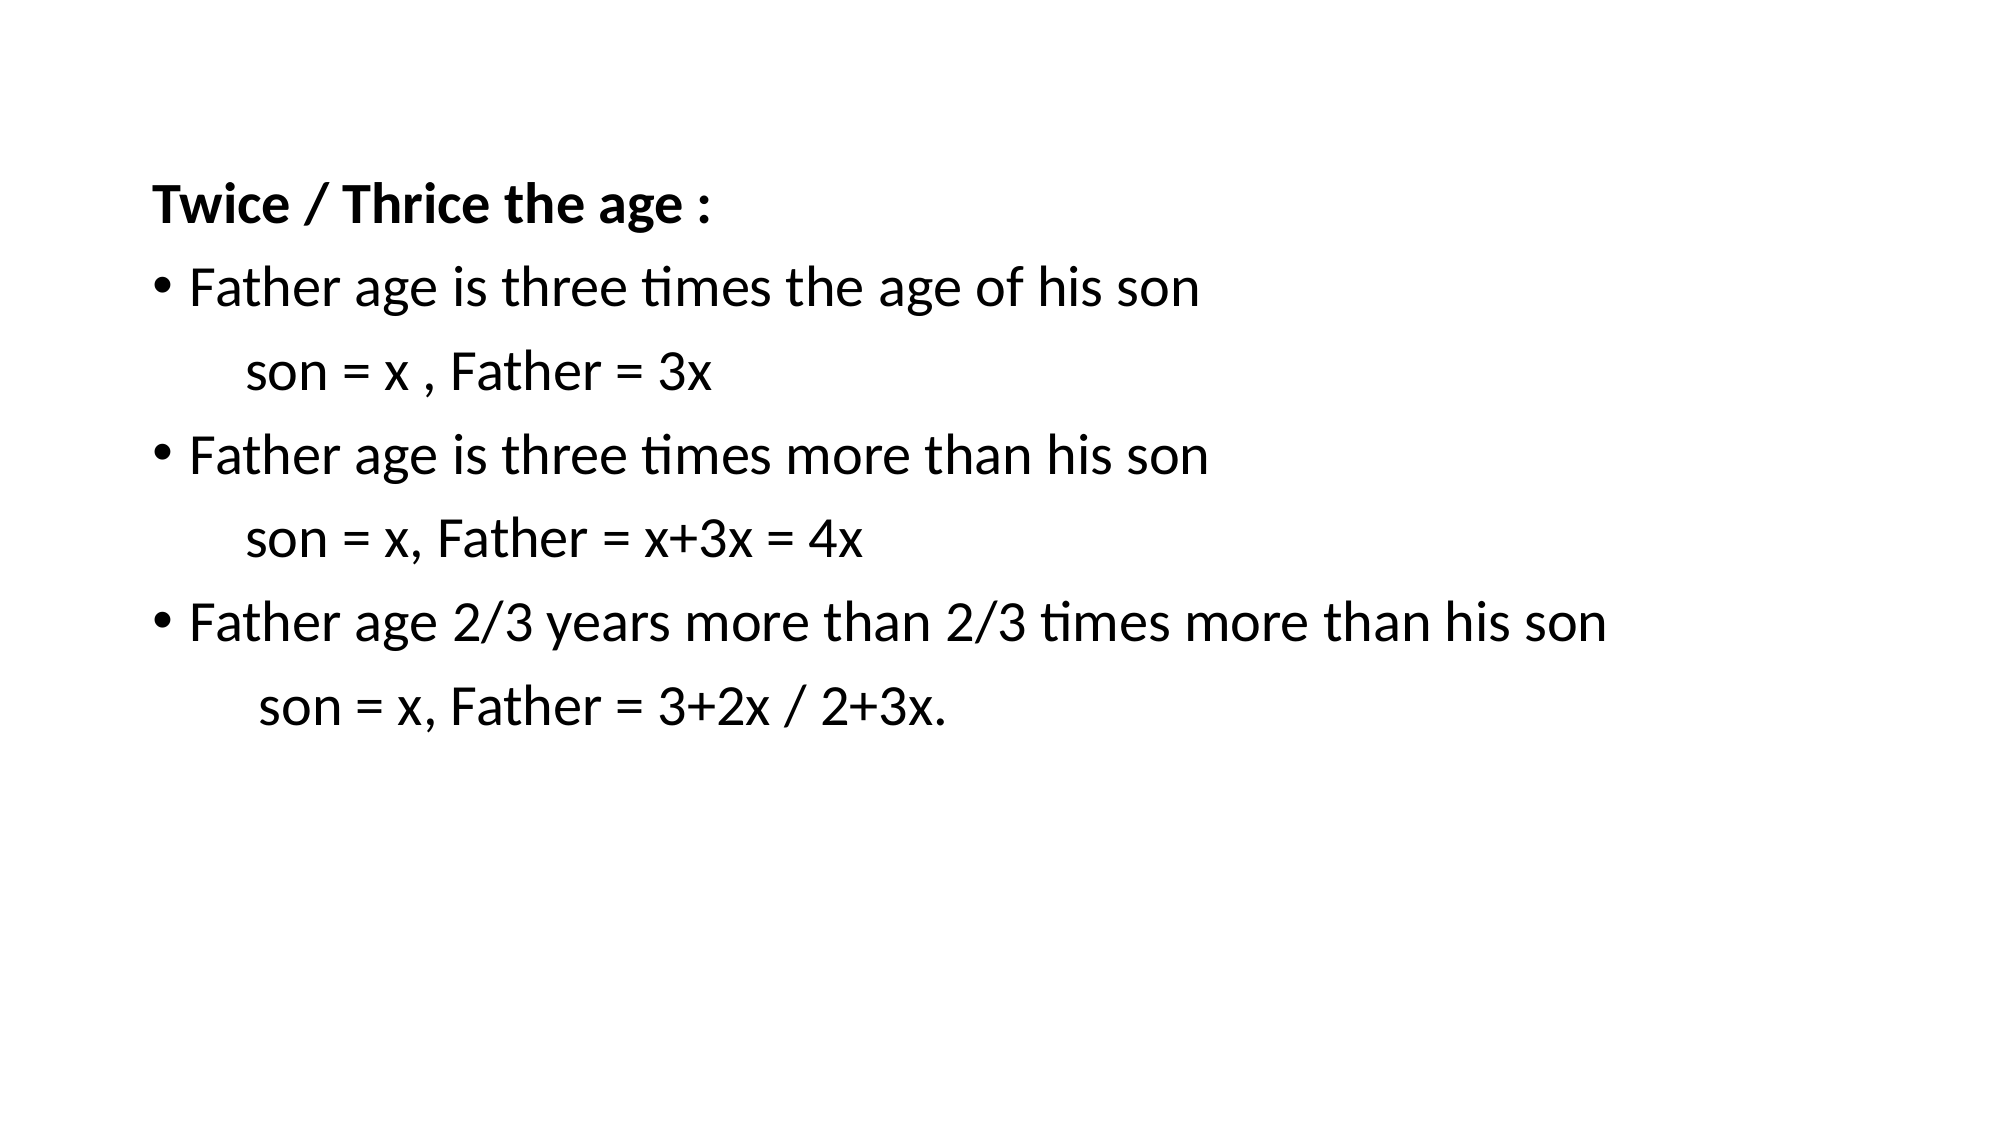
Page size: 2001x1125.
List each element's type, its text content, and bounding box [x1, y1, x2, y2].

list Twice / Thrice the age : Father age is three times the age of his son son = x , Father = 3x Father age is three times more than his son son = x, Father = x+3x = 4x Father age 2/3 years more than 2/3 times more than his son son = x, Father = 3+2x / 2+3x. [137, 0, 1863, 949]
